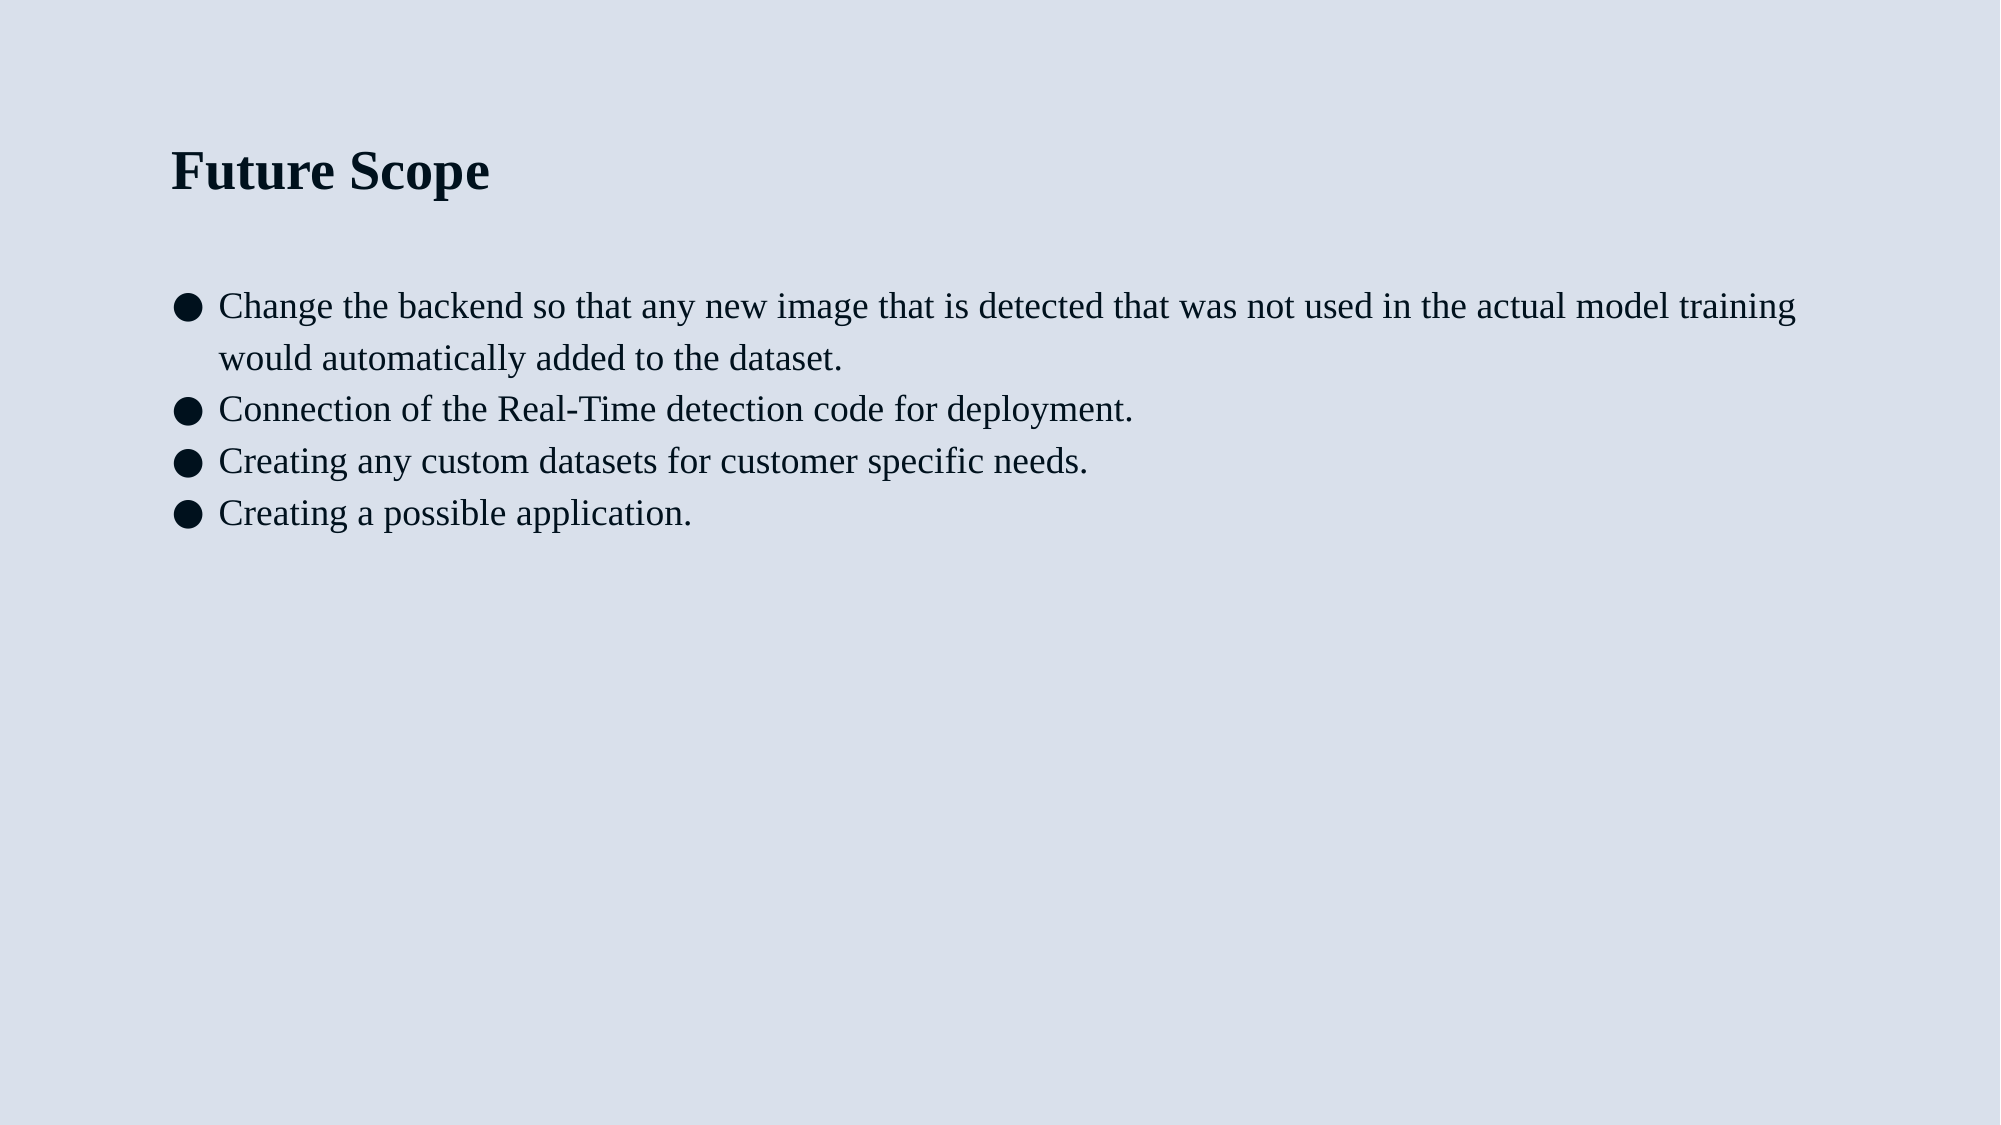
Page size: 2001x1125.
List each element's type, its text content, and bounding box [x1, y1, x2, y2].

title Future Scope [155, 117, 1844, 244]
list Change the backend so that any new image that is detected that was not used in the actual model training would automatically added to the dataset. Connection of the Real-Time detection code for deployment. Creating any custom datasets for customer specific needs. Creating a possible application. [150, 259, 1850, 1007]
